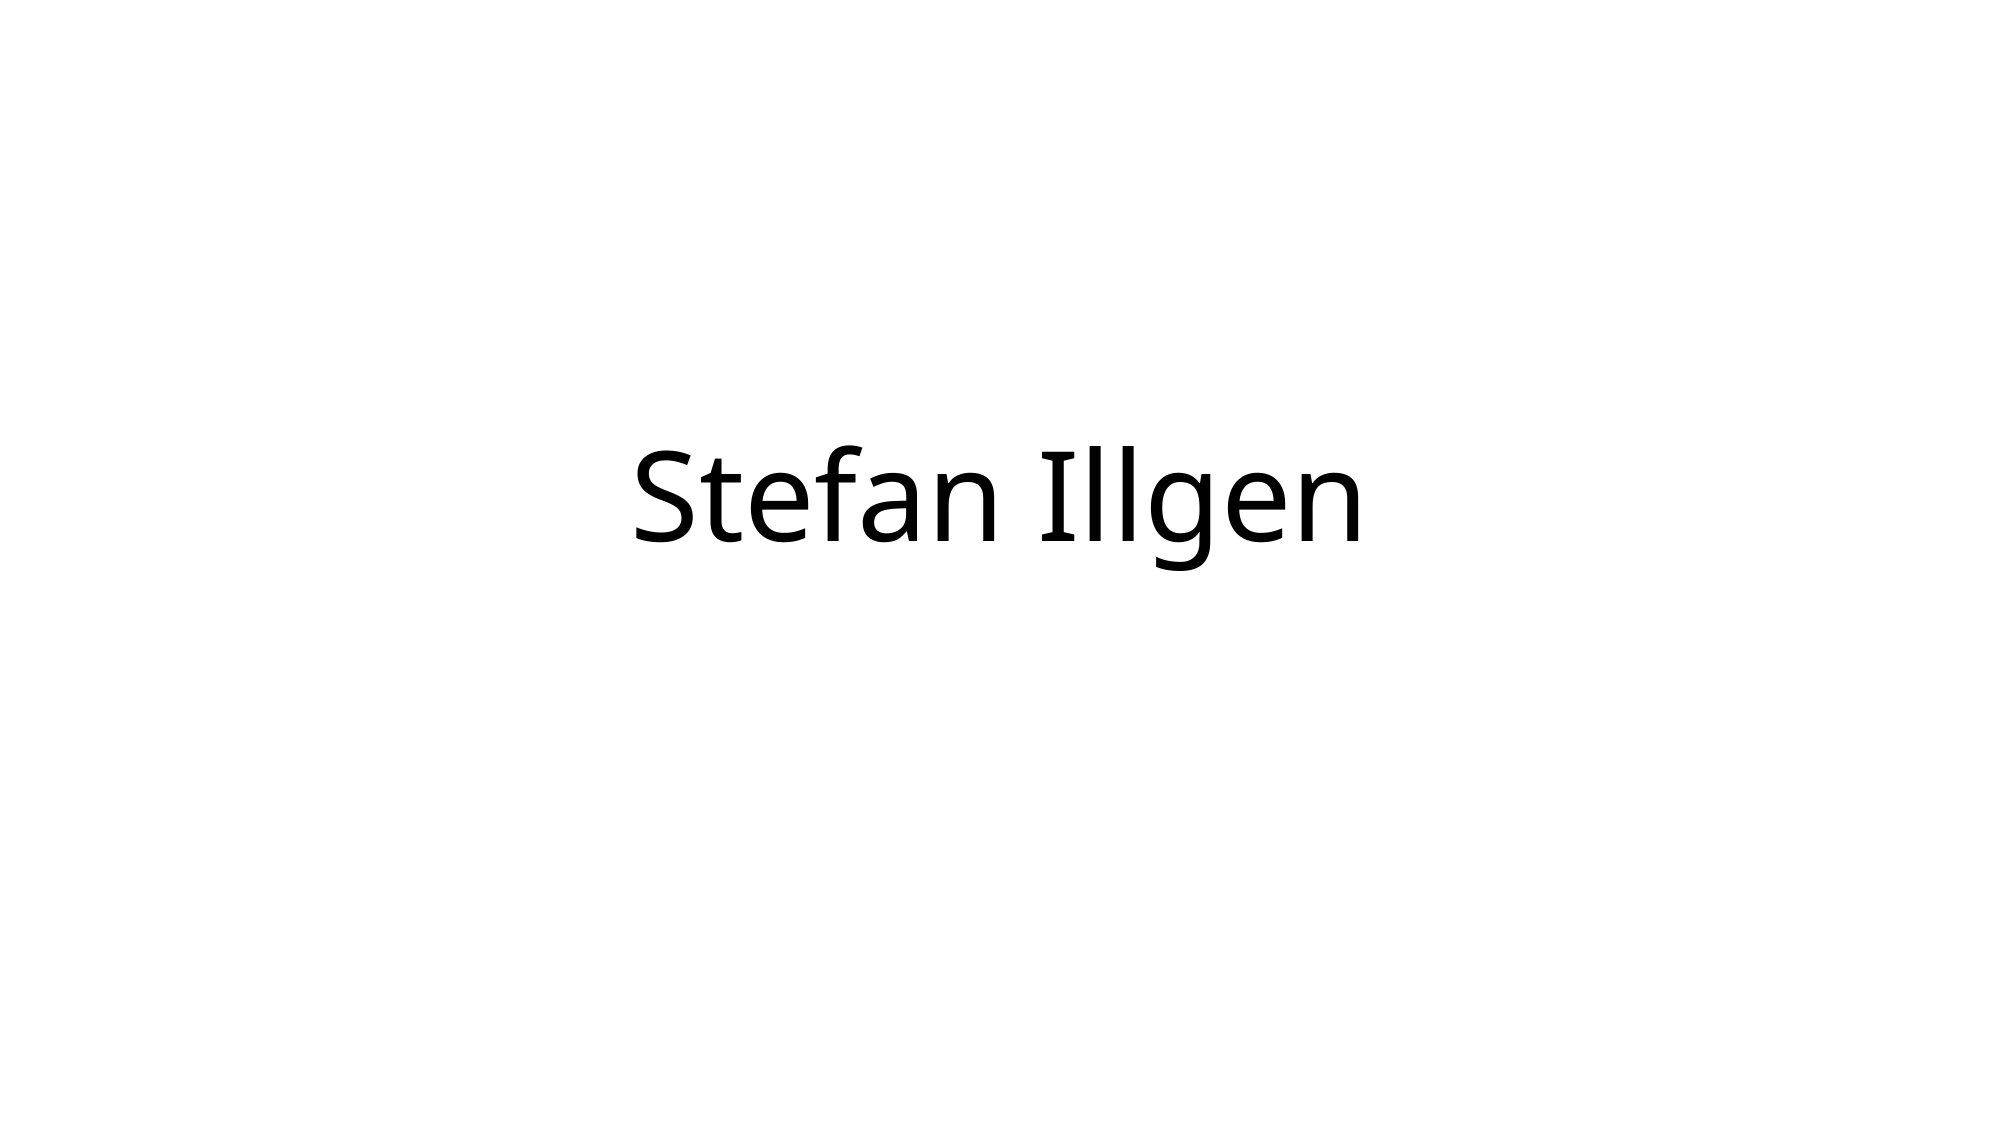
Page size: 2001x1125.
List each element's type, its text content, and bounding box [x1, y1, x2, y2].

title Stefan Illgen [249, 184, 1750, 576]
